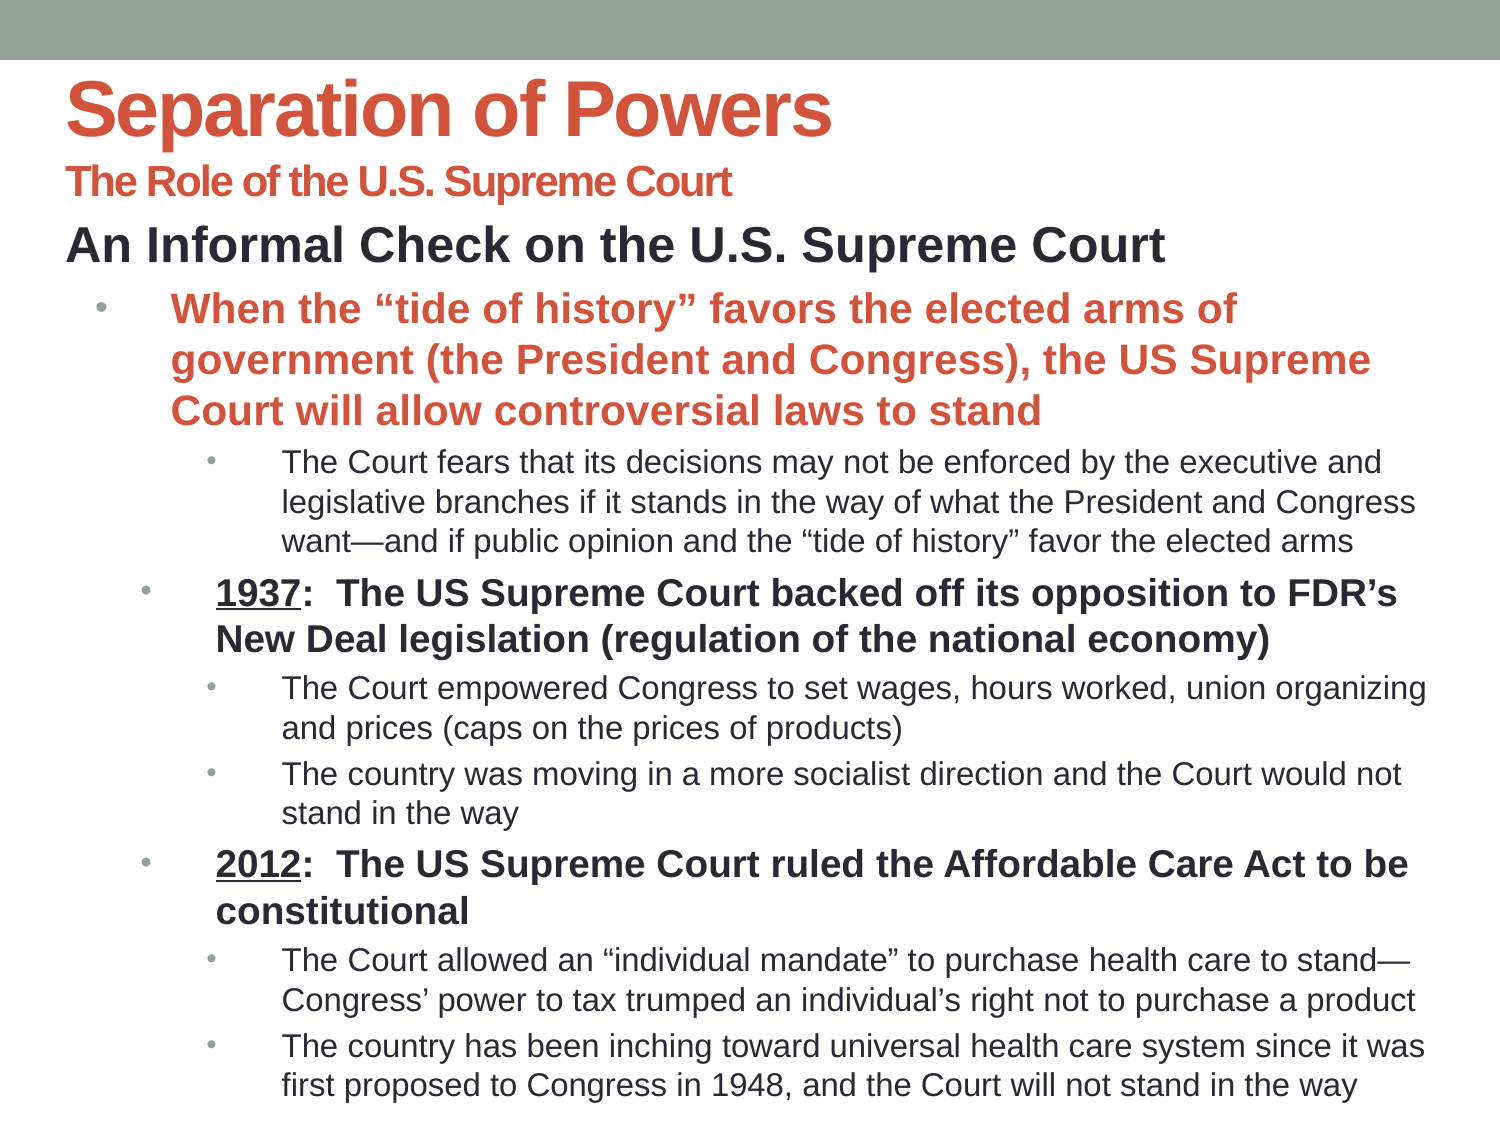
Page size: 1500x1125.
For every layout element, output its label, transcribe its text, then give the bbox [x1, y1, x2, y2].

list An Informal Check on the U.S. Supreme Court When the “tide of history” favors the elected arms of government (the President and Congress), the US Supreme Court will allow controversial laws to stand The Court fears that its decisions may not be enforced by the executive and legislative branches if it stands in the way of what the President and Congress want—and if public opinion and the “tide of history” favor the elected arms 1937: The US Supreme Court backed off its opposition to FDR’s New Deal legislation (regulation of the national economy) The Court empowered Congress to set wages, hours worked, union organizing and prices (caps on the prices of products) The country was moving in a more socialist direction and the Court would not stand in the way 2012: The US Supreme Court ruled the Affordable Care Act to be constitutional The Court allowed an “individual mandate” to purchase health care to stand—Congress’ power to tax trumped an individual’s right not to purchase a product The country has been inching toward universal health care system since it was first proposed to Congress in 1948, and the Court will not stand in the way [50, 204, 1463, 1125]
title Separation of Powers The Role of the U.S. Supreme Court [50, 50, 1313, 204]
